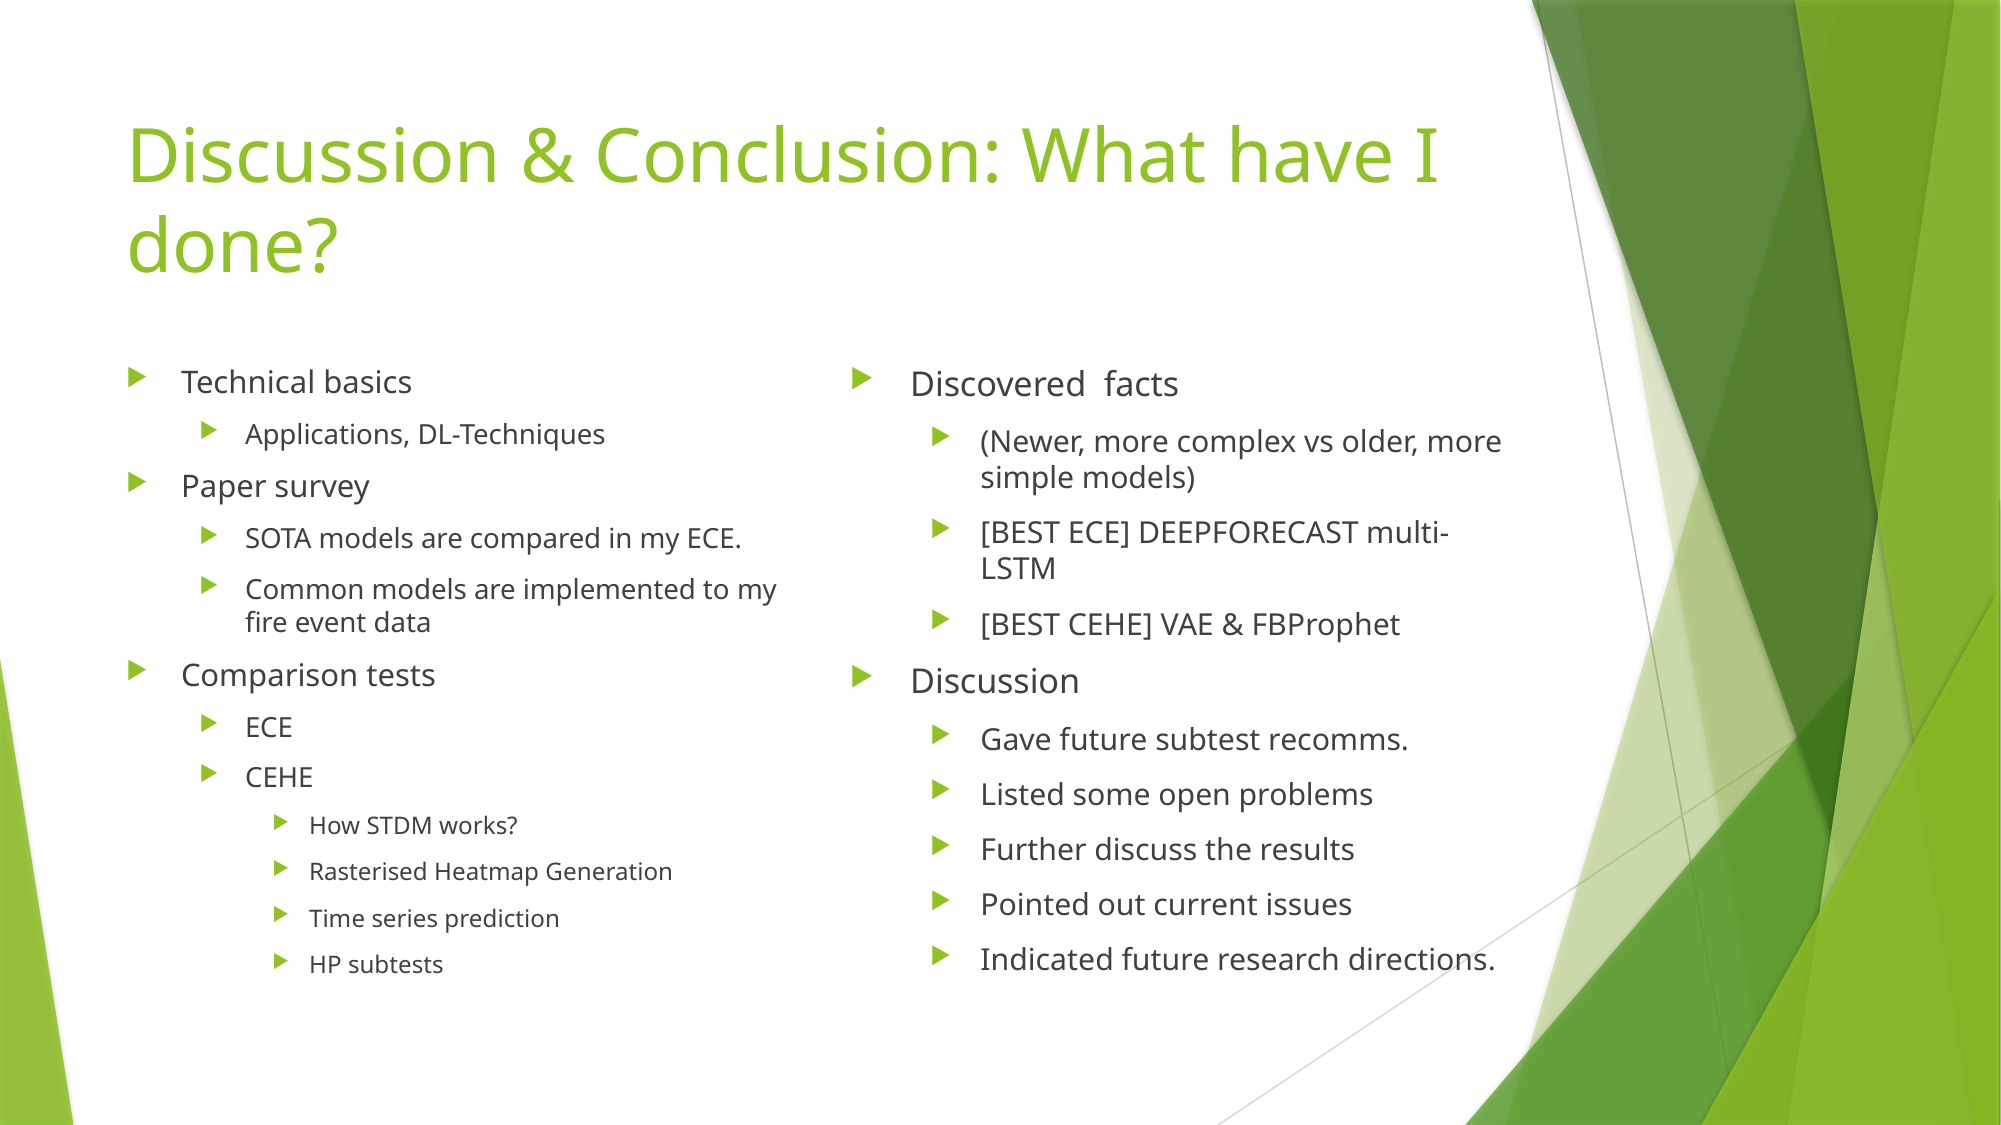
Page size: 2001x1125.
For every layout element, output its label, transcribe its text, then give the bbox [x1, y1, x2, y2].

list Discovered facts (Newer, more complex vs older, more simple models) [BEST ECE] DEEPFORECAST multi-LSTM [BEST CEHE] VAE & FBProphet Discussion Gave future subtest recomms. Listed some open problems Further discuss the results Pointed out current issues Indicated future research directions. [834, 354, 1522, 992]
list Technical basics Applications, DL-Techniques Paper survey SOTA models are compared in my ECE. Common models are implemented to my fire event data Comparison tests ECE CEHE How STDM works? Rasterised Heatmap Generation Time series prediction HP subtests [111, 354, 798, 992]
title Discussion & Conclusion: What have I done? [111, 99, 1522, 317]
